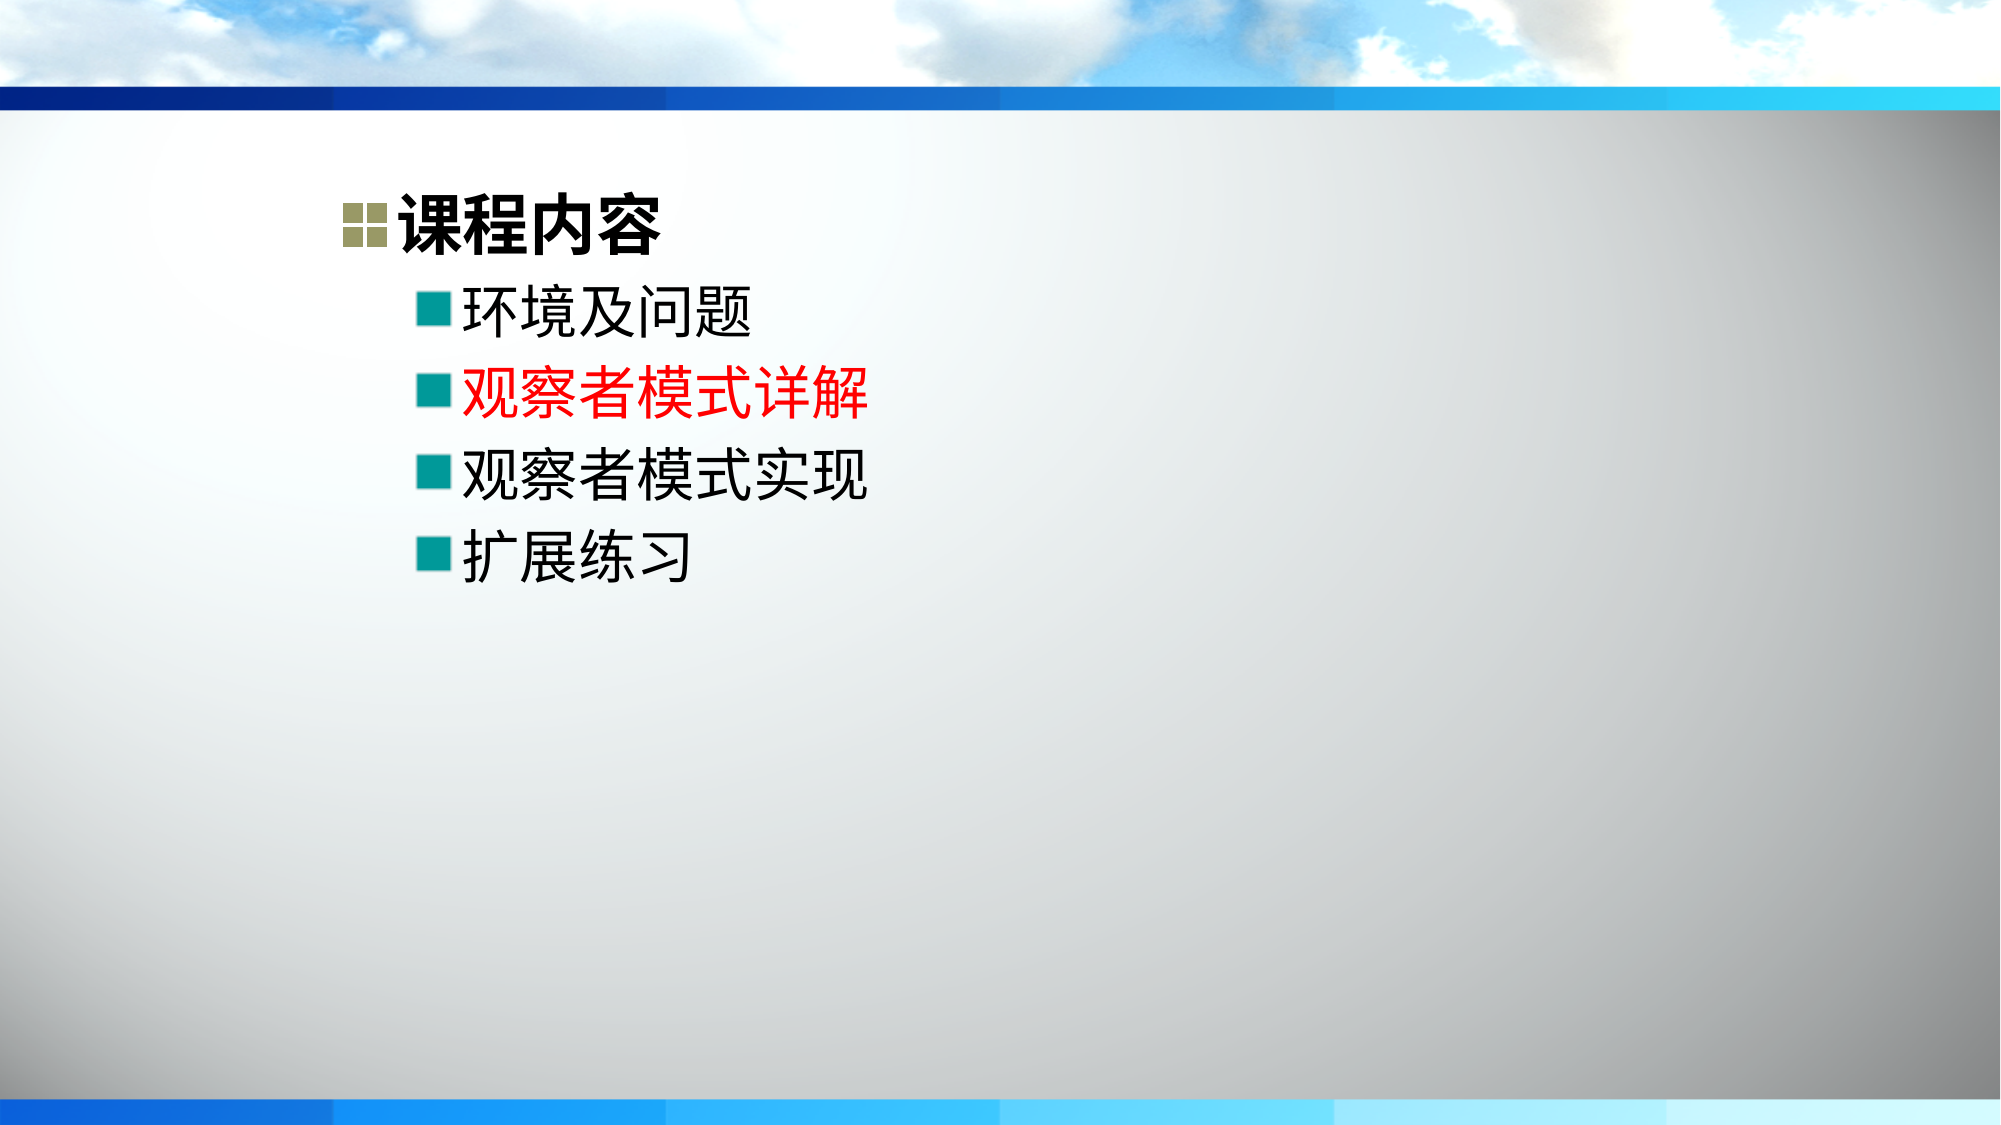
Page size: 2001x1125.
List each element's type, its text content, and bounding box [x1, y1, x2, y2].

picture [0, 0, 2001, 1125]
list 课程内容 环境及问题 观察者模式详解 观察者模式实现 扩展练习 [324, 175, 1668, 1055]
